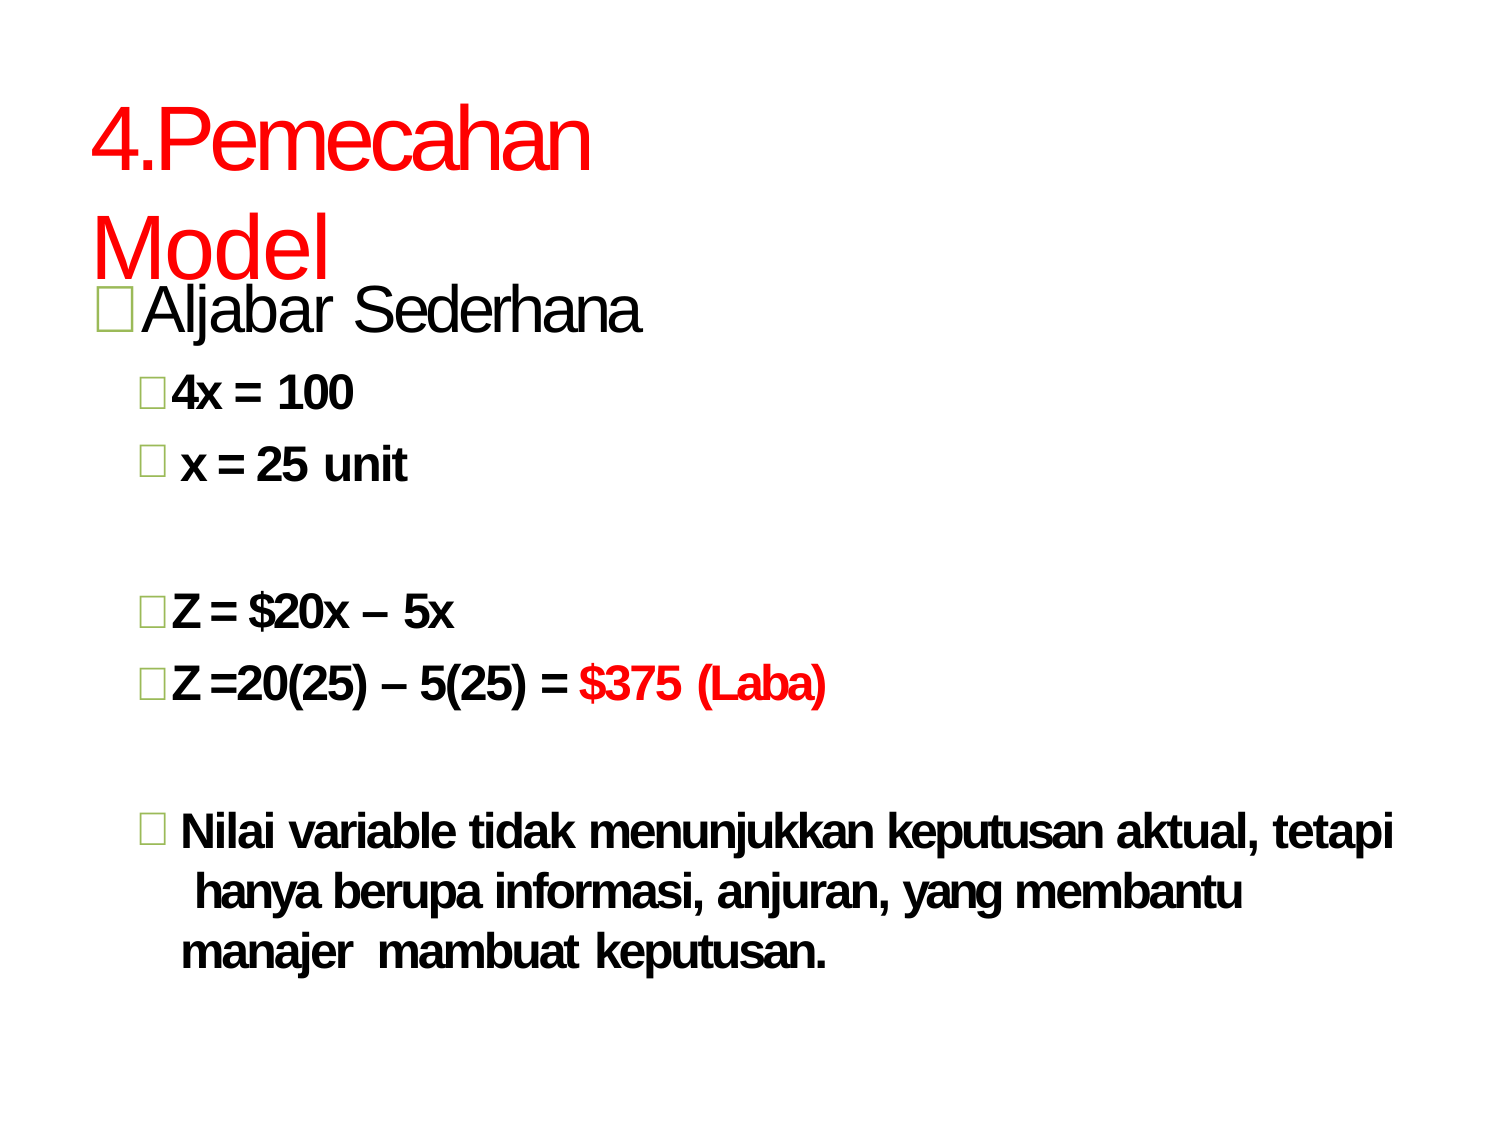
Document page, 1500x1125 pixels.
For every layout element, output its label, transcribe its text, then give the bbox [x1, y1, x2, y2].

text_box  Aljabar Sederhana  4x = 100 x = 25 unit  Z = $20x – 5x  Z =20(25) – 5(25) = $375 (Laba) Nilai variable tidak menunjukkan keputusan aktual, tetapi hanya berupa informasi, anjuran, yang membantu manajer mambuat keputusan. [87, 246, 1404, 979]
title 4.Pemecahan Model [87, 76, 856, 246]
